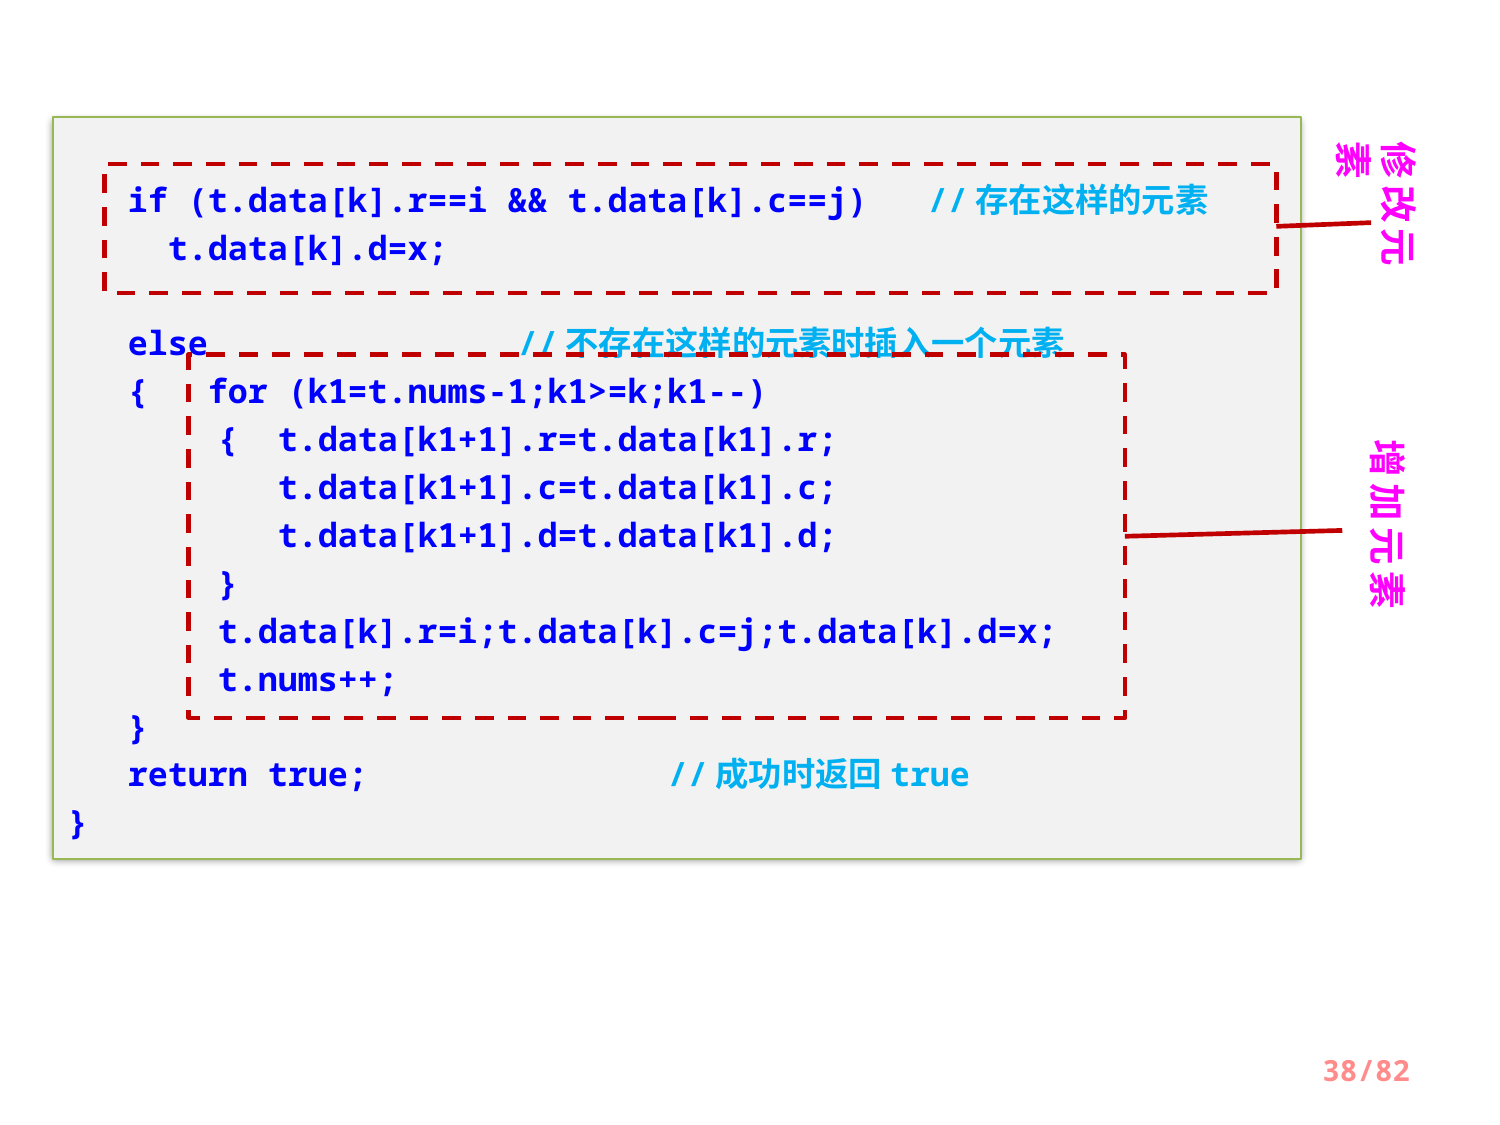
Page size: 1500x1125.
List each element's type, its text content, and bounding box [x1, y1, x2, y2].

slide_number 38/82 [1074, 1042, 1425, 1103]
text_box if (t.data[k].r==i && t.data[k].c==j) //存在这样的元素 t.data[k].d=x; else //不存在这样的元素时插入一个元素 { for (k1=t.nums-1;k1>=k;k1--) { t.data[k1+1].r=t.data[k1].r; t.data[k1+1].c=t.data[k1].c; t.data[k1+1].d=t.data[k1].d; } t.data[k].r=i;t.data[k].c=j;t.data[k].d=x; t.nums++; } return true; //成功时返回true } [52, 116, 1302, 860]
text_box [104, 126, 1430, 317]
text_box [188, 354, 1419, 719]
